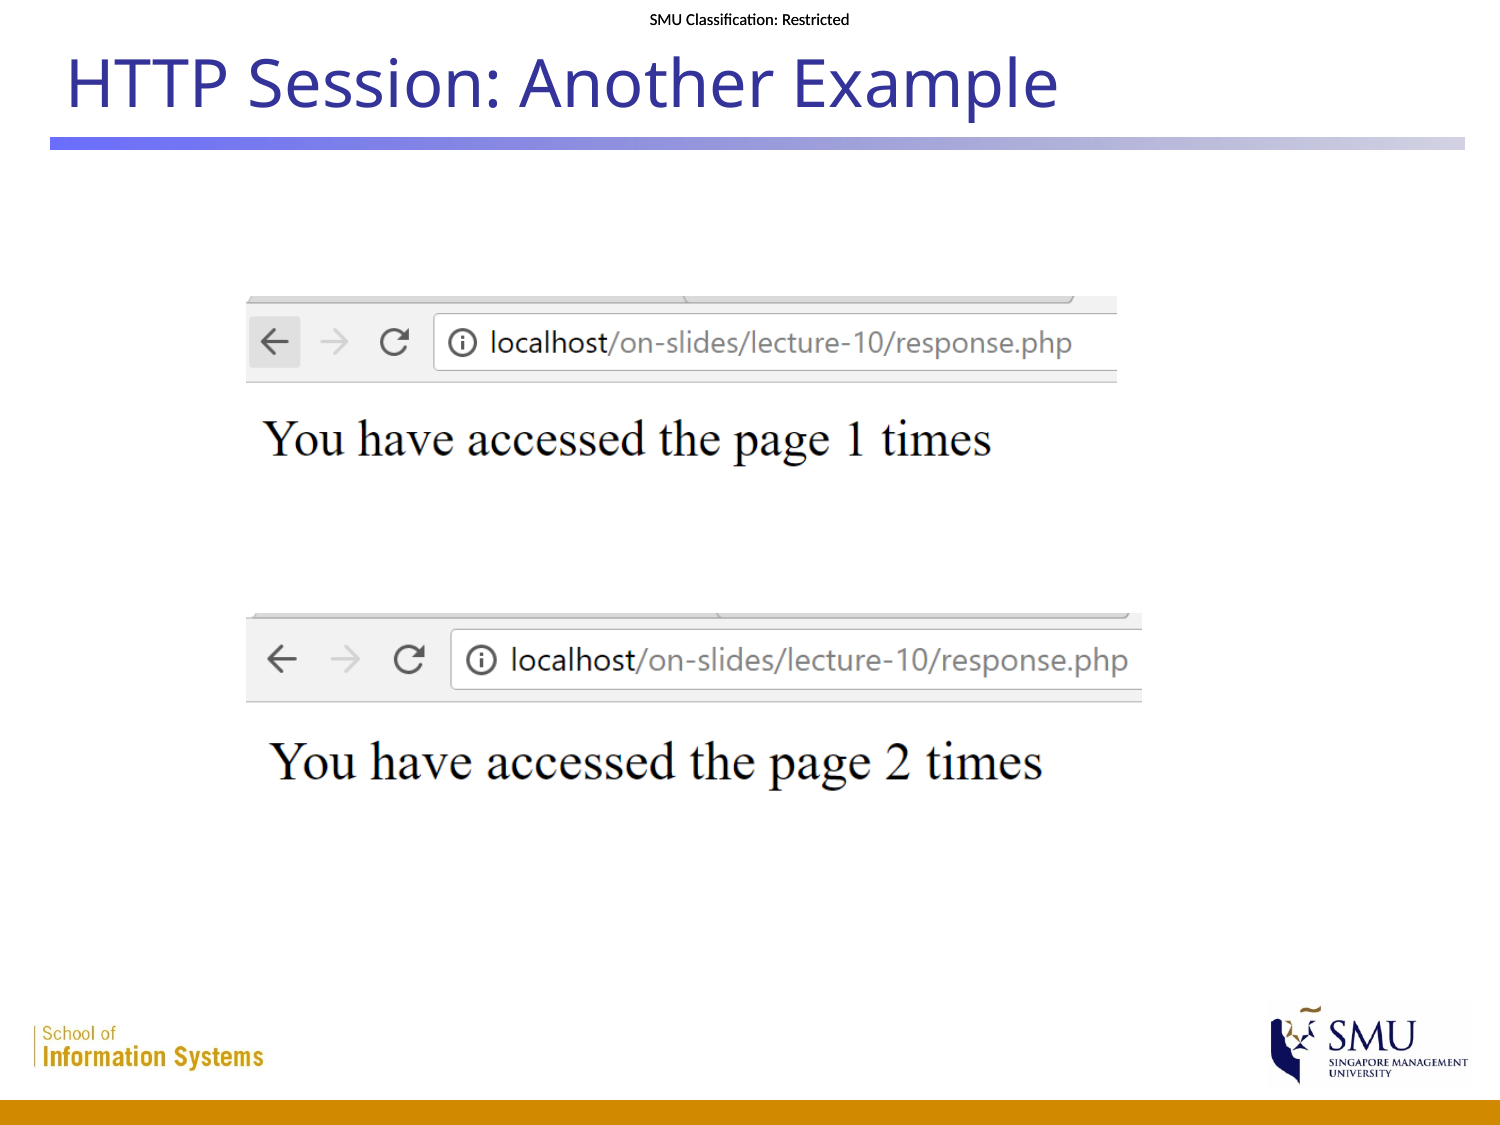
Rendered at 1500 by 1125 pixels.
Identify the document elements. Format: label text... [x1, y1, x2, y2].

picture [245, 296, 1117, 506]
picture [246, 612, 1142, 810]
picture [27, 1012, 267, 1073]
title HTTP Session: Another Example [50, 24, 1463, 138]
picture [1267, 999, 1471, 1072]
slide_number 19 [1262, 1072, 1475, 1123]
